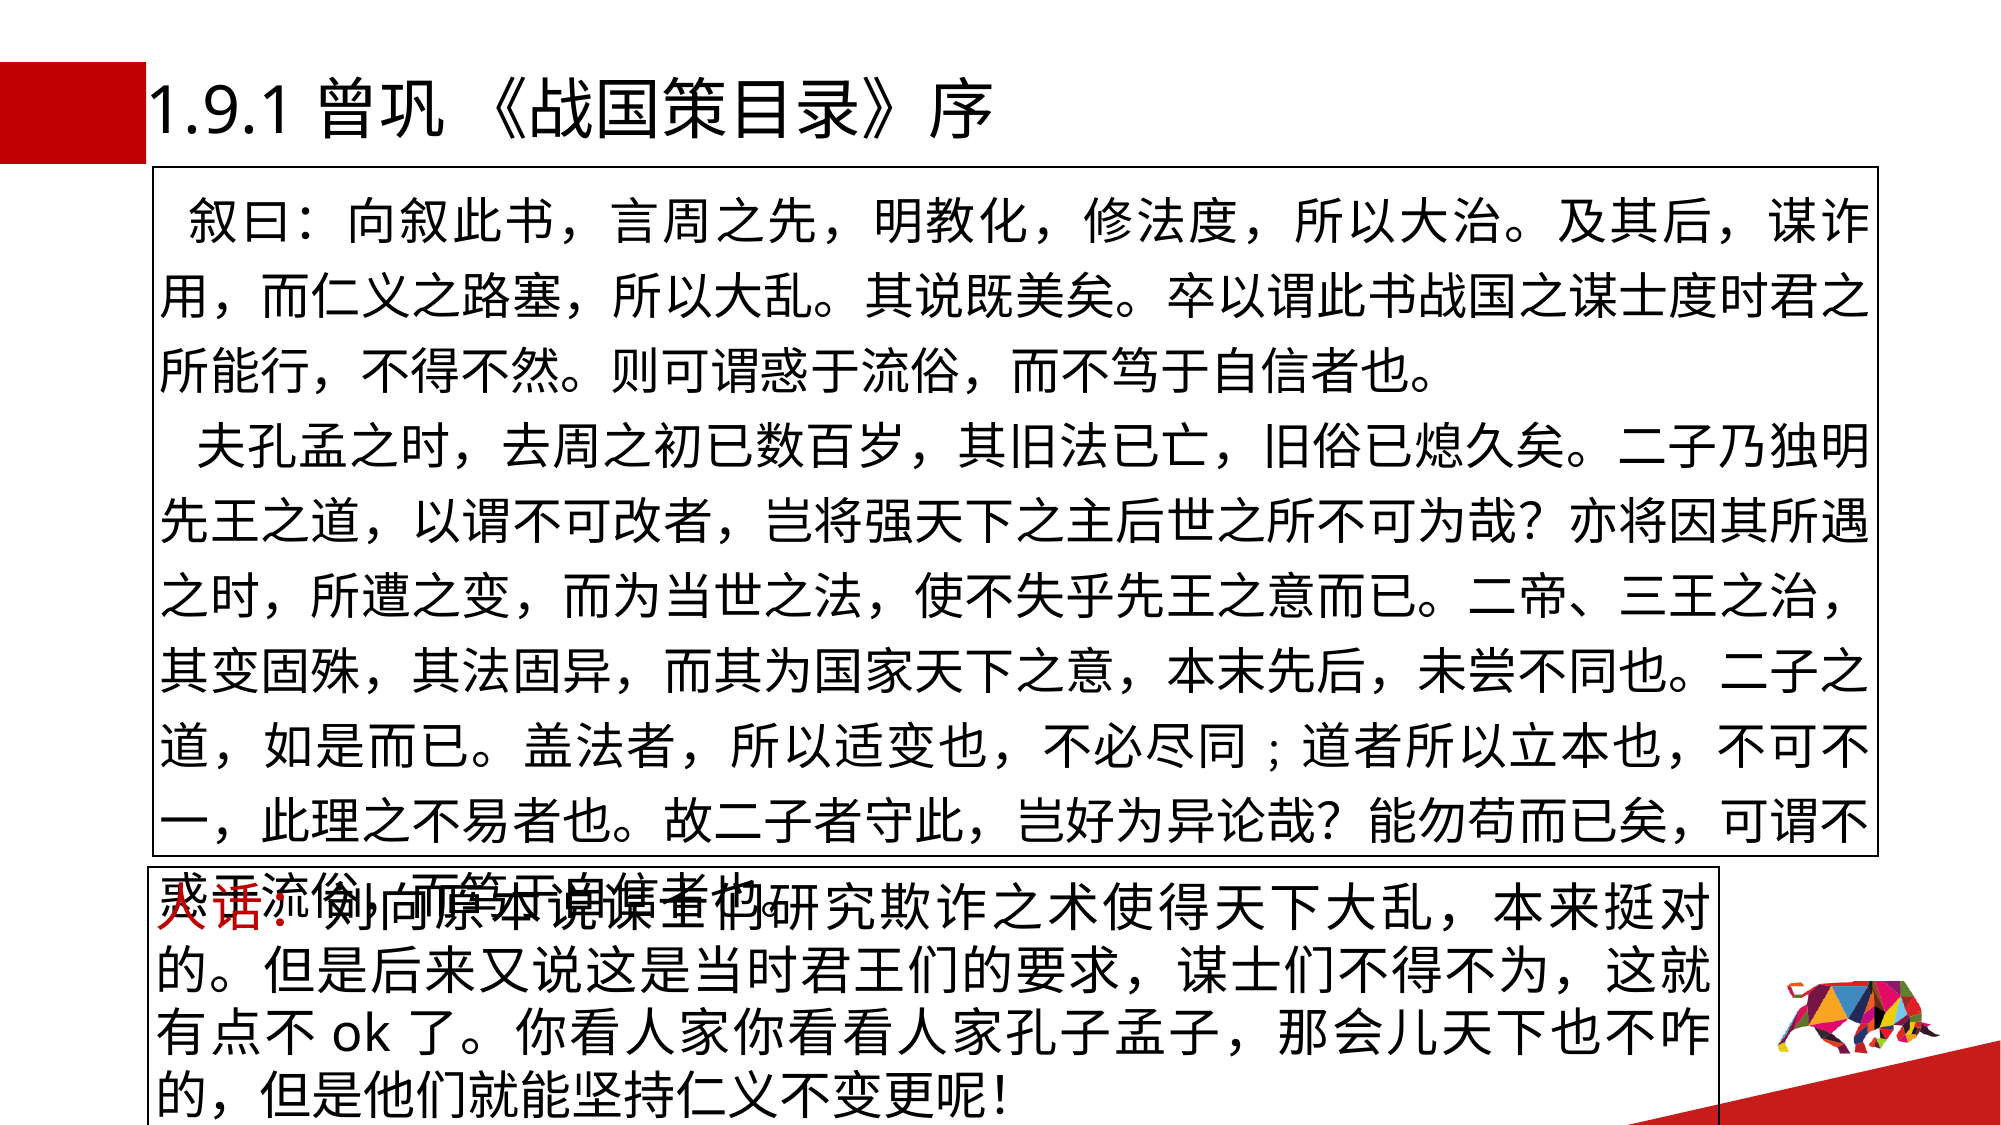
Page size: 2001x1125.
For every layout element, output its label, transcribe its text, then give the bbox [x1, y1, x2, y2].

text_box 1.9.1曾巩 《战国策目录》序 [138, 68, 1003, 156]
picture [1764, 981, 1941, 1059]
text_box 人话：刘向原本说谋士们研究欺诈之术使得天下大乱，本来挺对的。但是后来又说这是当时君王们的要求，谋士们不得不为，这就有点不ok了。你看人家你看看人家孔子孟子，那会儿天下也不咋的，但是他们就能坚持仁义不变更呢！ [148, 867, 1719, 1125]
list 叙曰：向叙此书，言周之先，明教化，修法度，所以大治。及其后，谋诈用，而仁义之路塞，所以大乱。其说既美矣。卒以谓此书战国之谋士度时君之所能行，不得不然。则可谓惑于流俗，而不笃于自信者也。 夫孔孟之时，去周之初已数百岁，其旧法已亡，旧俗已熄久矣。二子乃独明先王之道，以谓不可改者，岂将强天下之主后世之所不可为哉？亦将因其所遇之时，所遭之变，而为当世之法，使不失乎先王之意而已。二帝、三王之治，其变固殊，其法固异，而其为国家天下之意，本末先后，未尝不同也。二子之道，如是而已。盖法者，所以适变也，不必尽同﹔道者所以立本也，不可不一，此理之不易者也。故二子者守此，岂好为异论哉？能勿苟而已矣，可谓不惑于流俗，而笃于自信者也。 [152, 166, 1879, 857]
